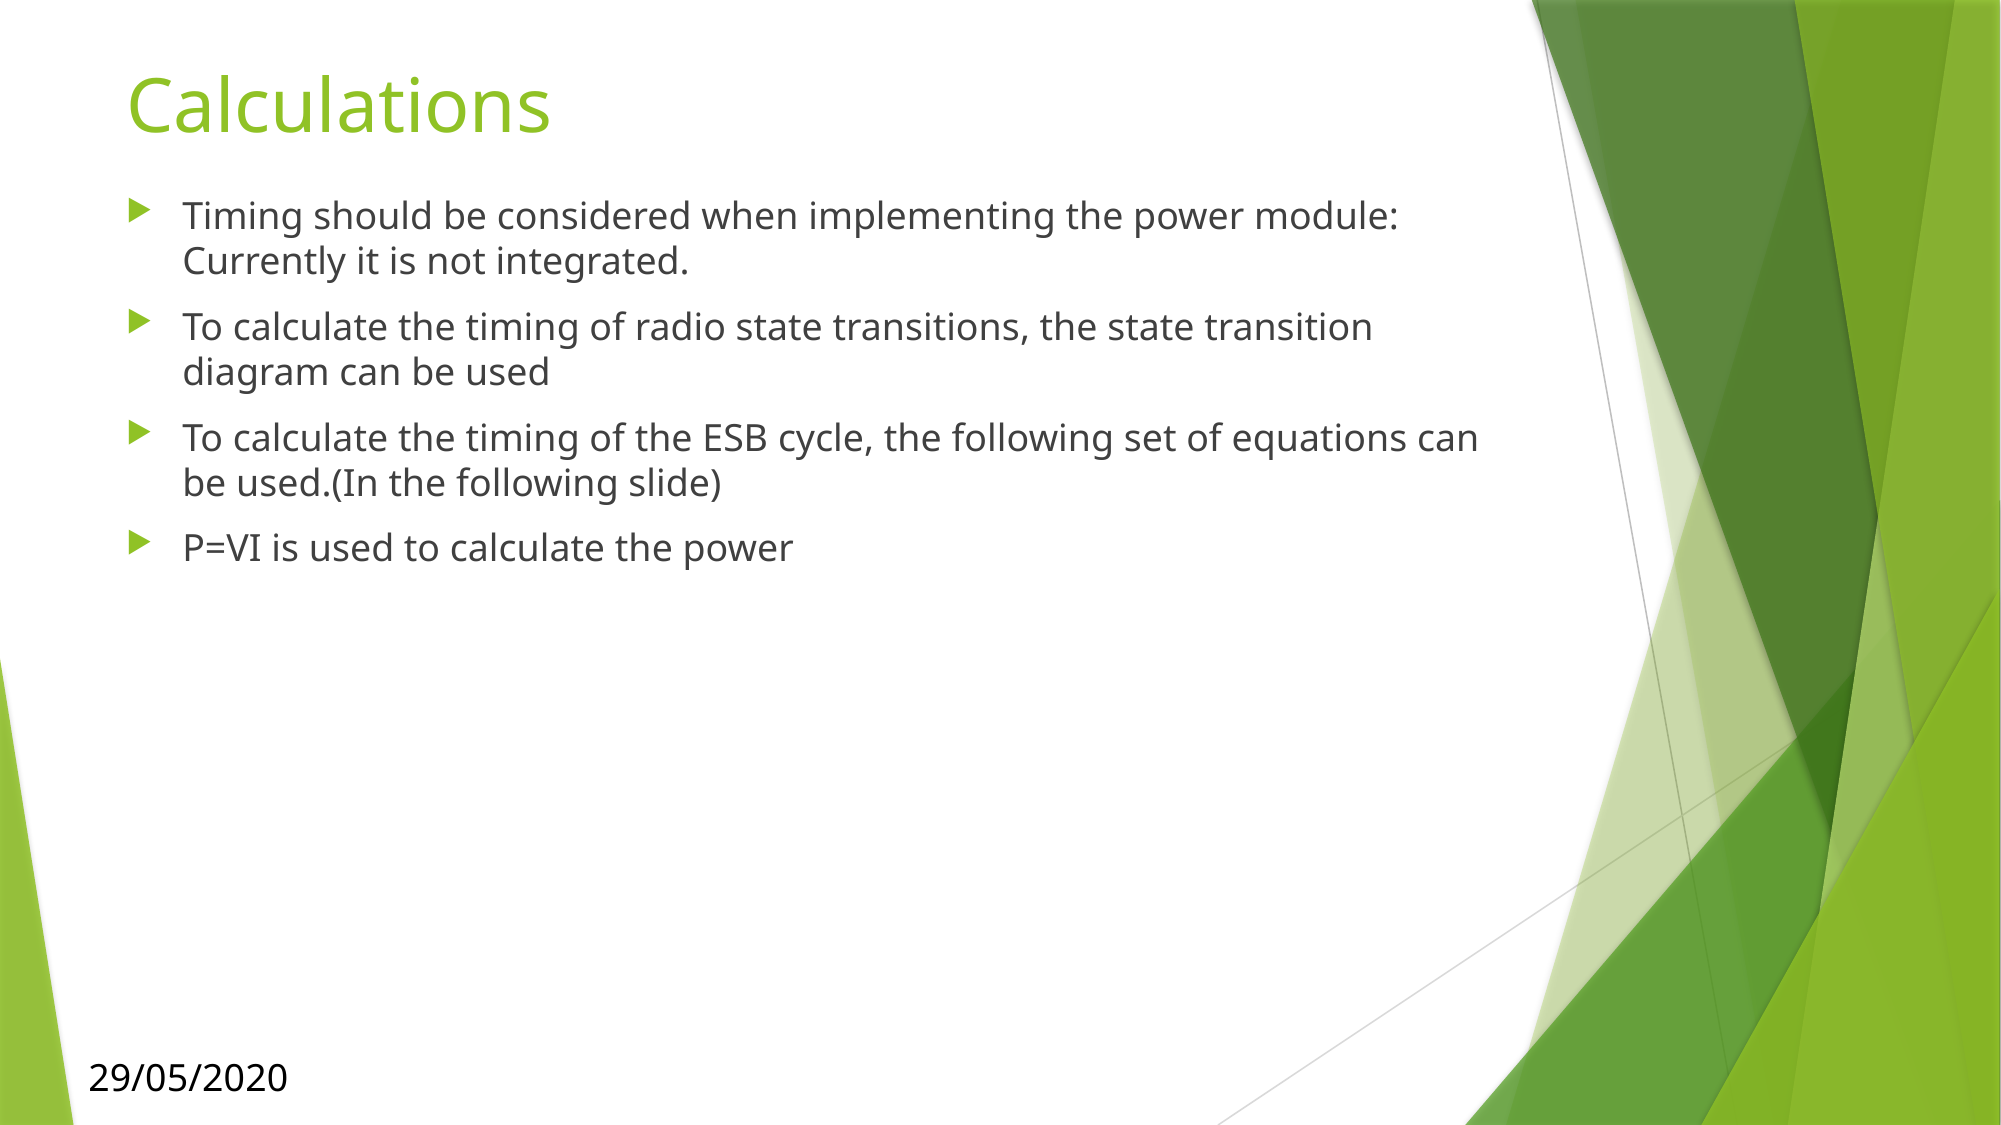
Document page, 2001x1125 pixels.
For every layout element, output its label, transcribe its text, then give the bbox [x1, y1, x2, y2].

text_box 29/05/2020 [73, 1046, 407, 1125]
list Timing should be considered when implementing the power module: Currently it is not integrated. To calculate the timing of radio state transitions, the state transition diagram can be used To calculate the timing of the ESB cycle, the following set of equations can be used.(In the following slide) P=VI is used to calculate the power [111, 184, 1522, 941]
title Calculations [111, 49, 1522, 184]
